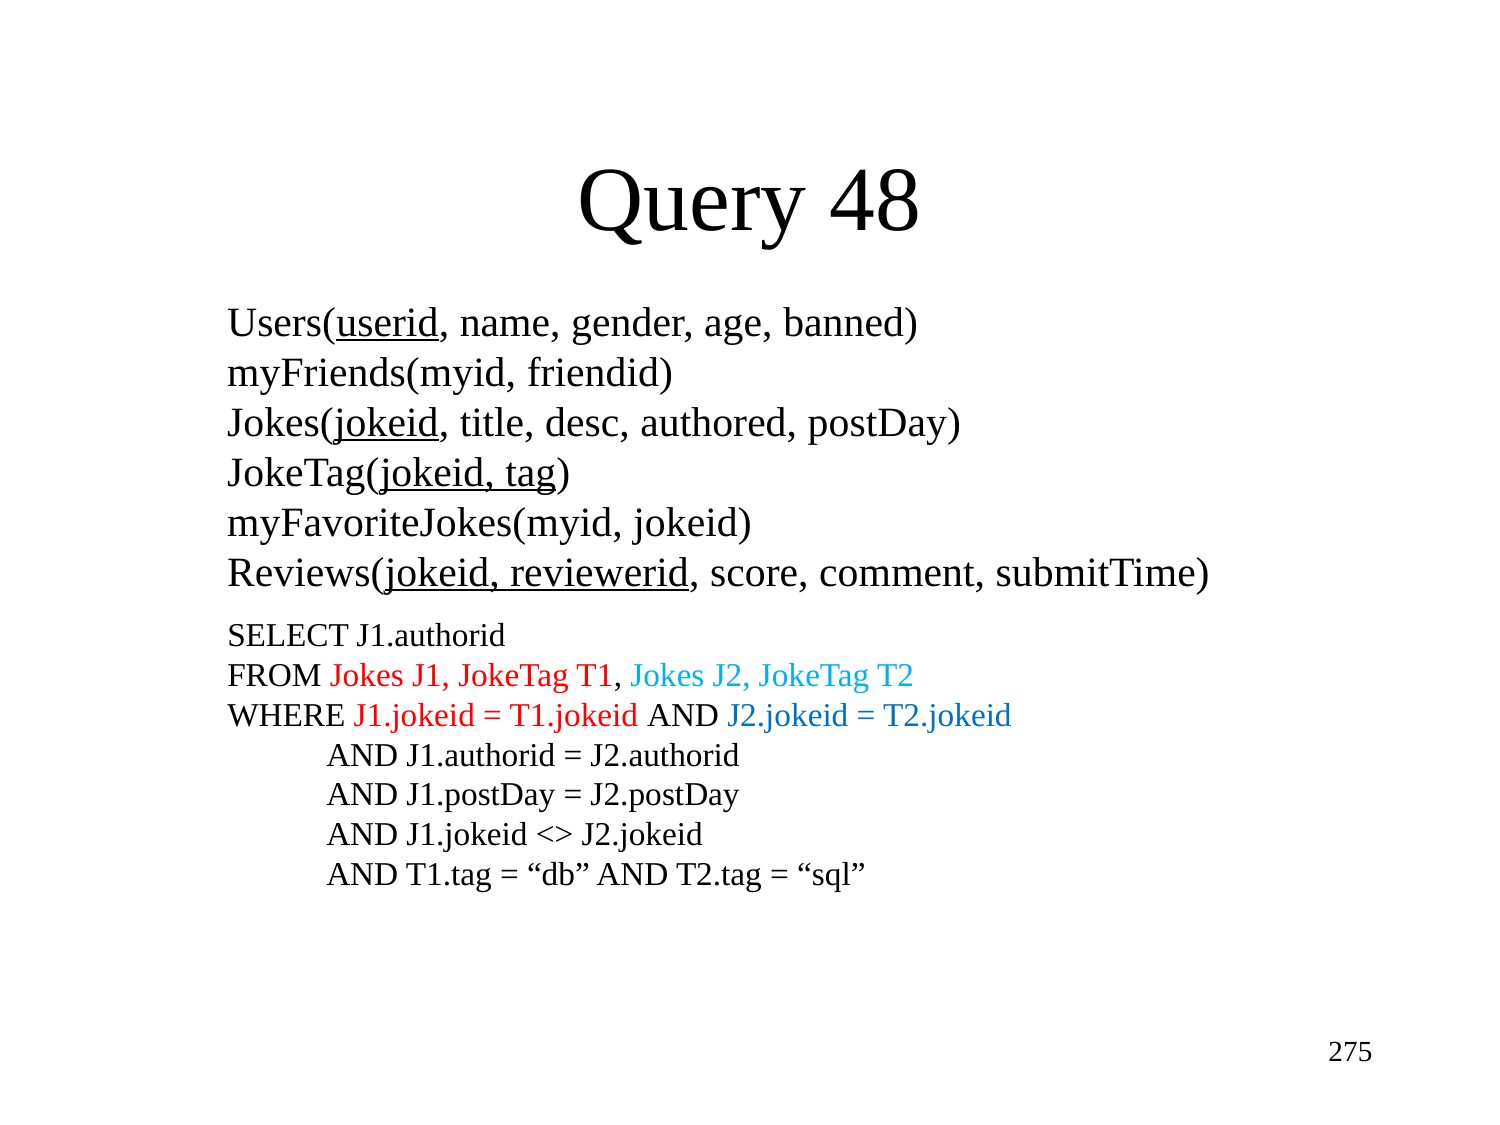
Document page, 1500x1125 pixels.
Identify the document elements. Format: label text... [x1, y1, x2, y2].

slide_number 275 [1074, 1024, 1388, 1101]
text_box Users(userid, name, gender, age, banned) myFriends(myid, friendid) Jokes(jokeid, title, desc, authored, postDay) JokeTag(jokeid, tag) myFavoriteJokes(myid, jokeid) Reviews(jokeid, reviewerid, score, comment, submitTime) [212, 287, 1263, 603]
title Query 48 [112, 99, 1388, 288]
text_box SELECT J1.authorid FROM Jokes J1, JokeTag T1, Jokes J2, JokeTag T2 WHERE J1.jokeid = T1.jokeid AND J2.jokeid = T2.jokeid AND J1.authorid = J2.authorid AND J1.postDay = J2.postDay AND J1.jokeid <> J2.jokeid AND T1.tag = “db” AND T2.tag = “sql” [212, 605, 1313, 900]
